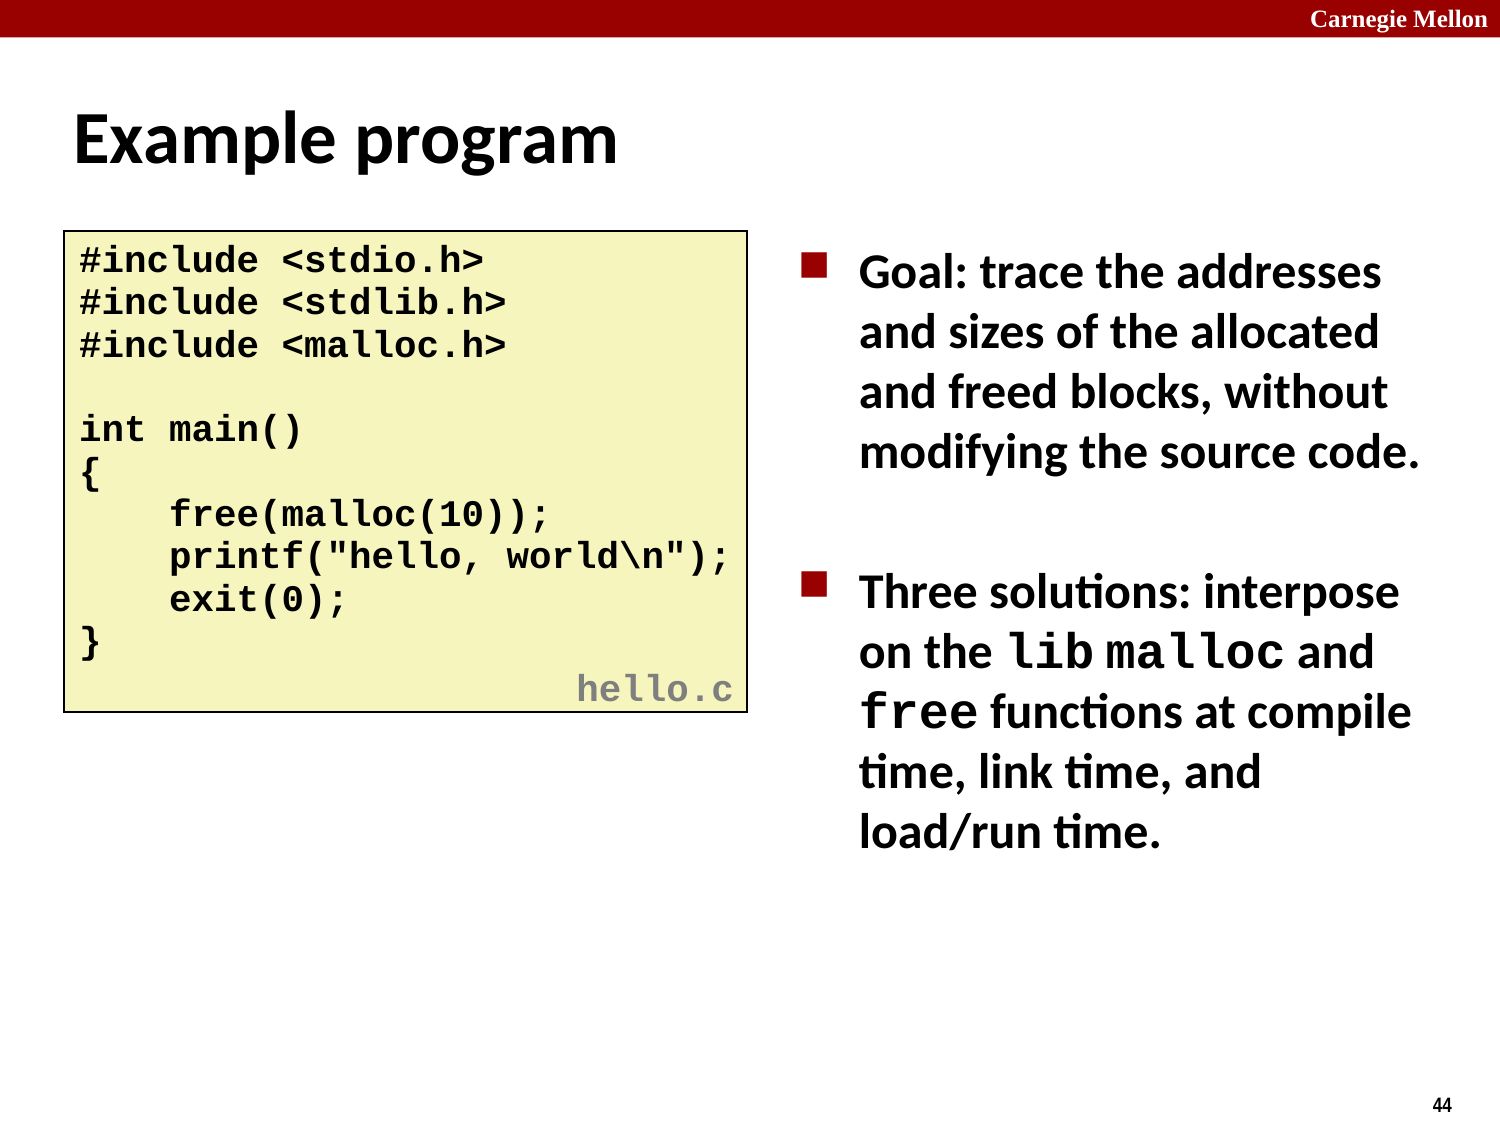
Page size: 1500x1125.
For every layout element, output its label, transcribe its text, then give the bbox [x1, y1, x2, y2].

text_box #include <stdio.h> #include <stdlib.h> #include <malloc.h> int main() { free(malloc(10)); printf("hello, world\n"); exit(0); } [64, 231, 747, 712]
title Example program [58, 71, 1305, 197]
text_box hello.c [561, 656, 749, 717]
list Goal: trace the addresses and sizes of the allocated and freed blocks, without modifying the source code. Three solutions: interpose on the lib malloc and free functions at compile time, link time, and load/run time. [787, 231, 1463, 476]
